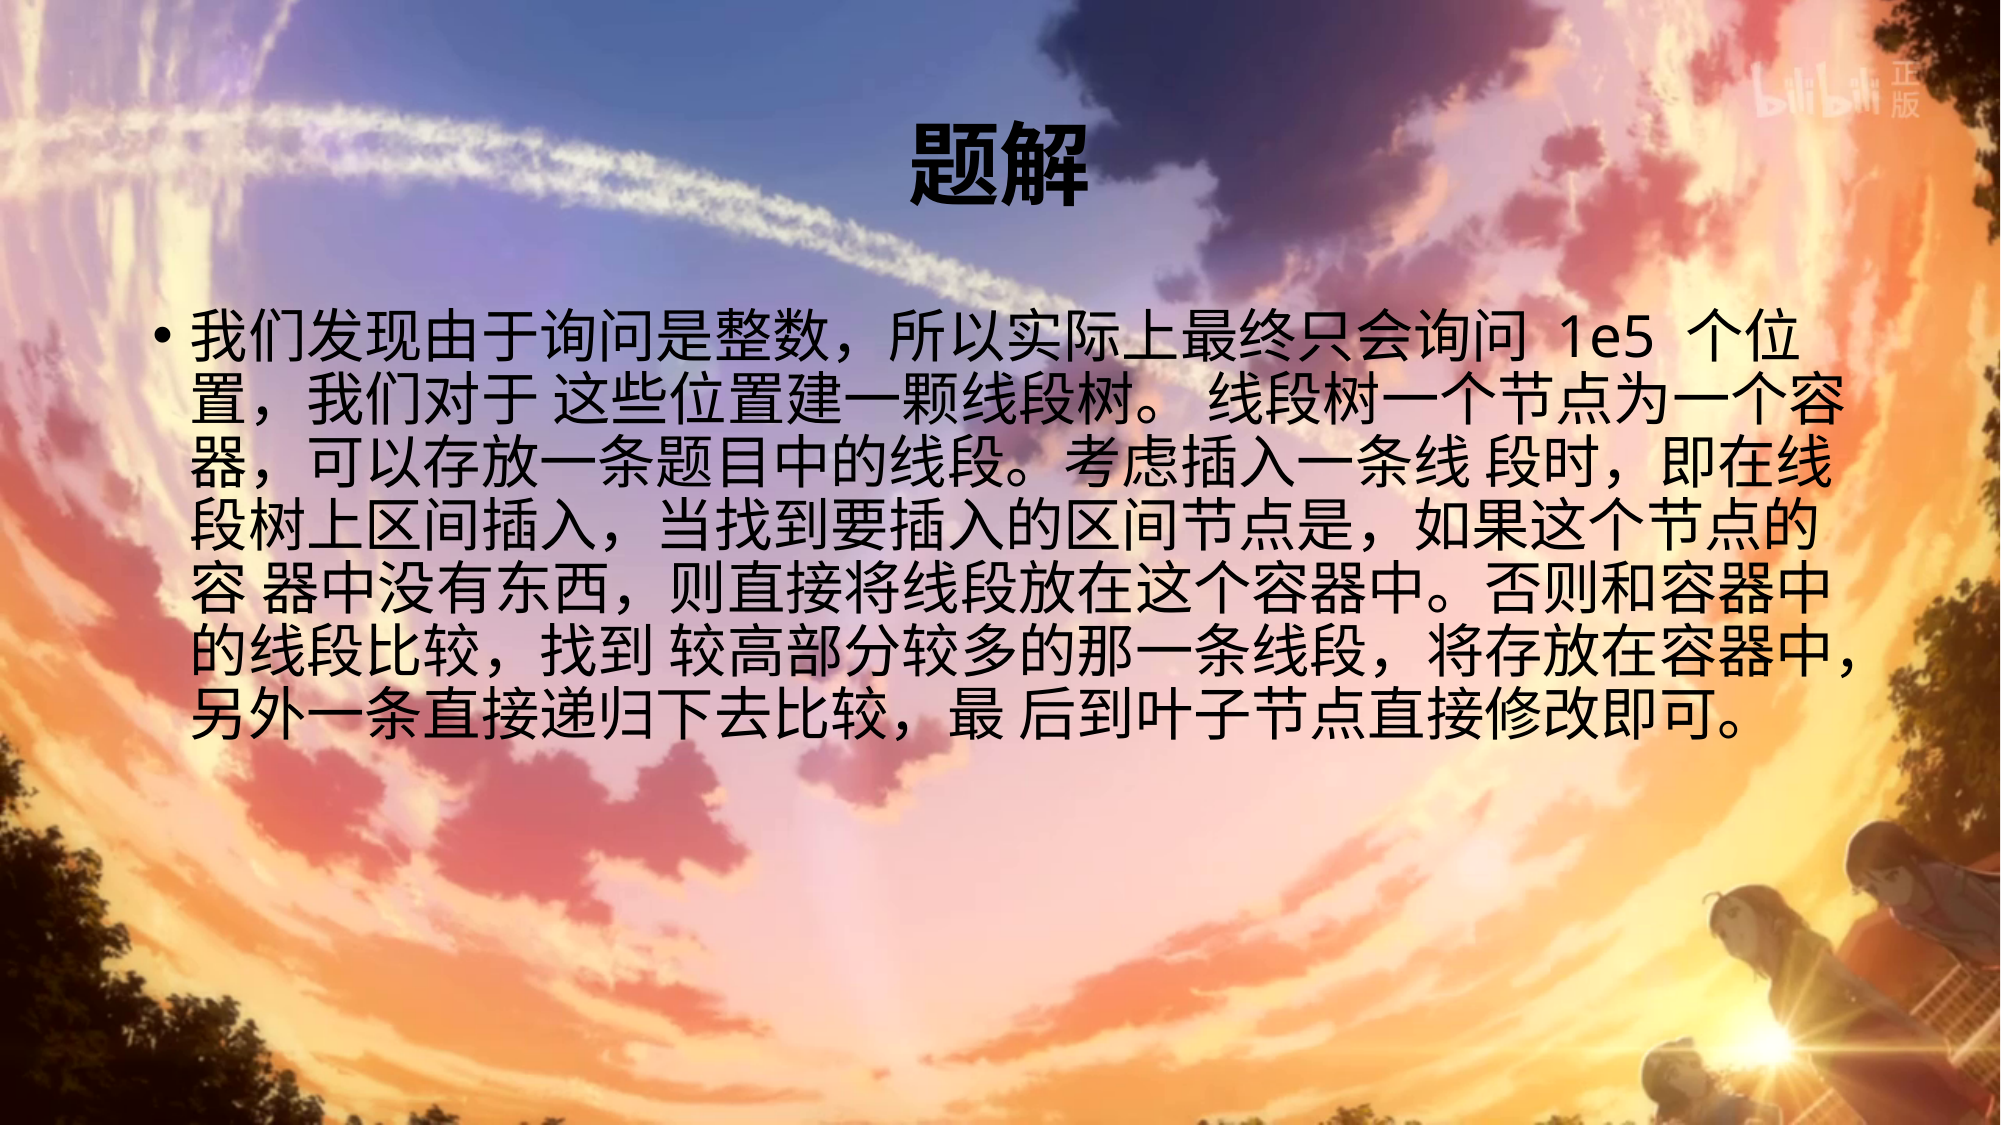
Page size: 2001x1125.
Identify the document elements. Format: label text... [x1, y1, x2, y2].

list 我们发现由于询问是整数，所以实际上最终只会询问 1e5 个位置，我们对于 这些位置建一颗线段树。 线段树一个节点为一个容器，可以存放一条题目中的线段。考虑插入一条线 段时，即在线段树上区间插入，当找到要插入的区间节点是，如果这个节点的容 器中没有东西，则直接将线段放在这个容器中。否则和容器中的线段比较，找到 较高部分较多的那一条线段，将存放在容器中，另外一条直接递归下去比较，最 后到叶子节点直接修改即可。 [137, 299, 1863, 1014]
title 题解 [137, 59, 1863, 278]
picture [0, 0, 2001, 1125]
